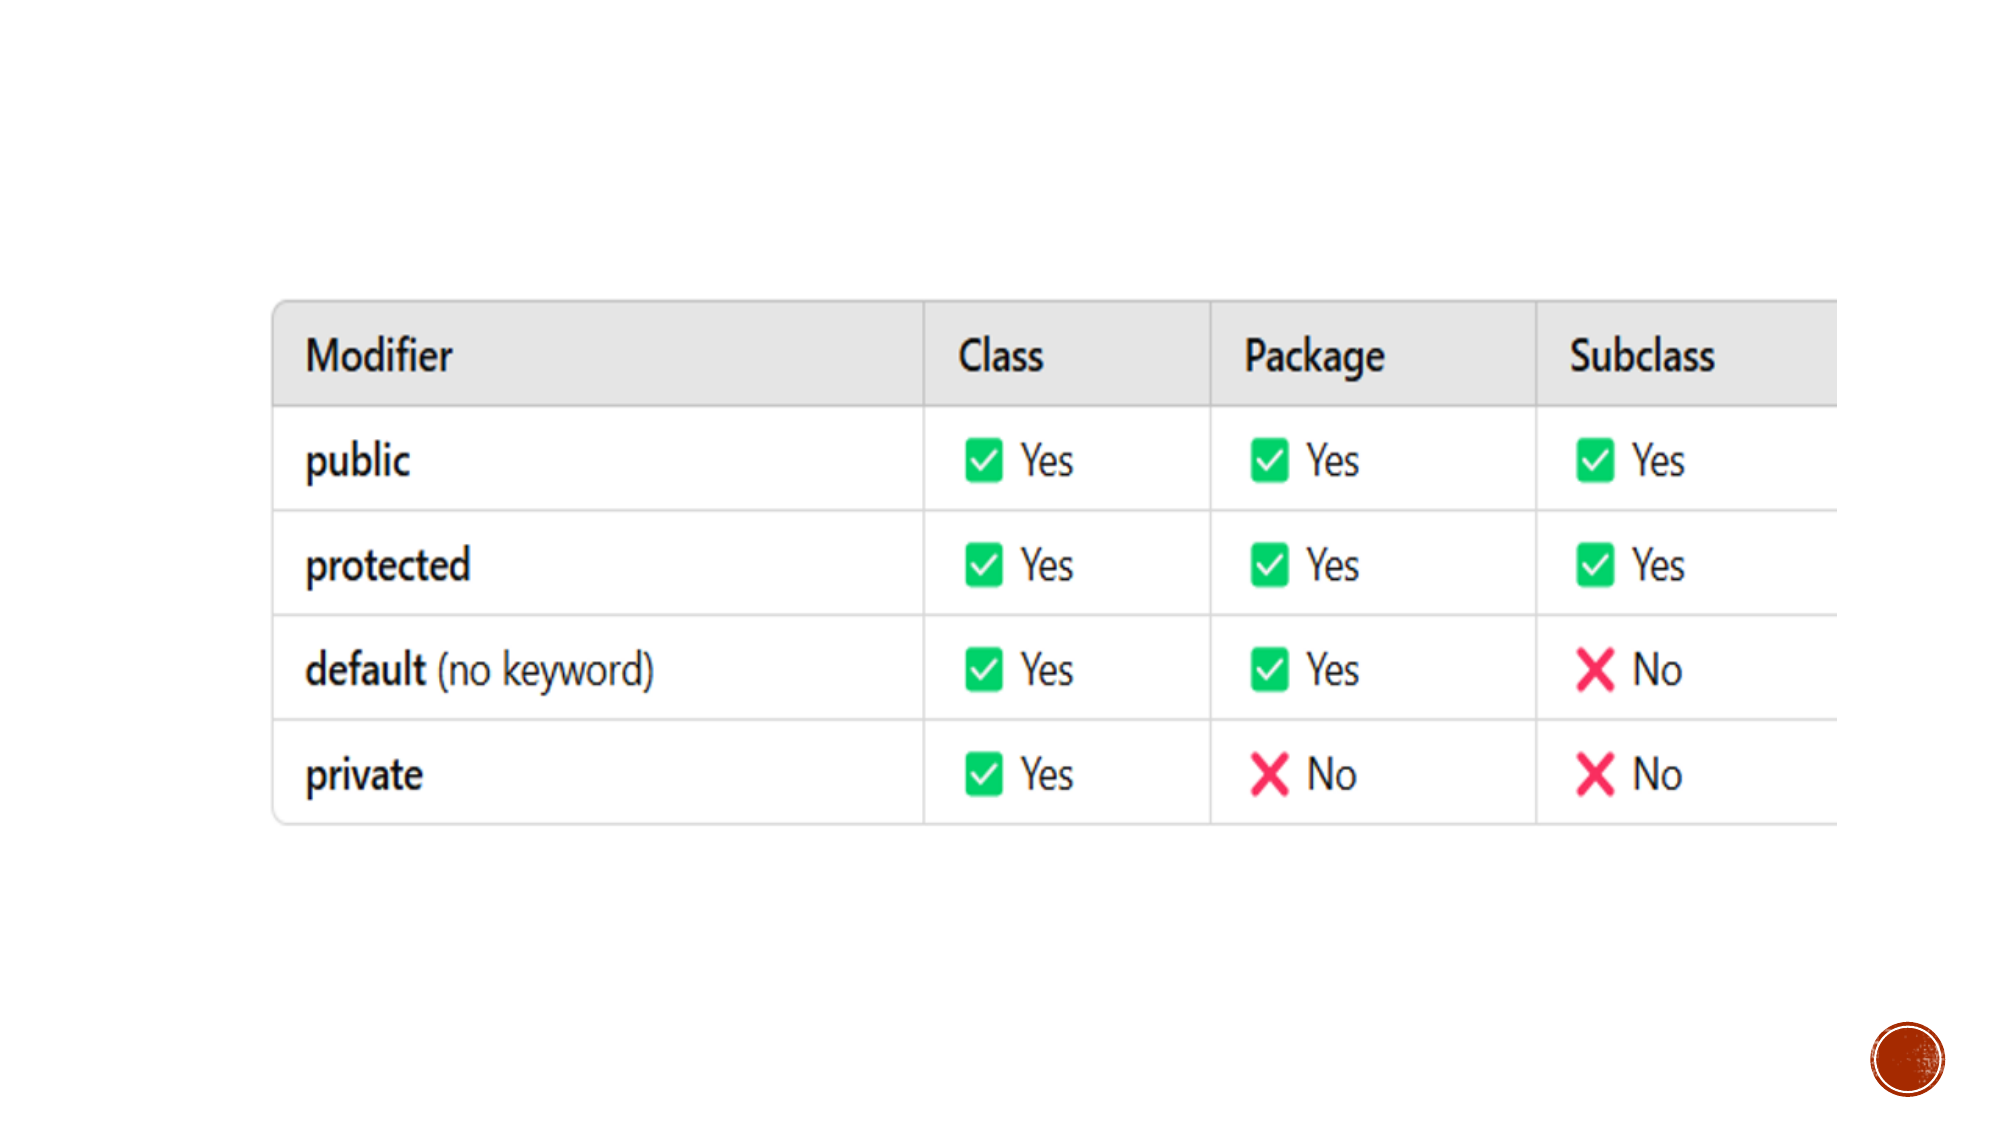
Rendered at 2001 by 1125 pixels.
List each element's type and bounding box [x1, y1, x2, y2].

picture [263, 291, 1837, 834]
